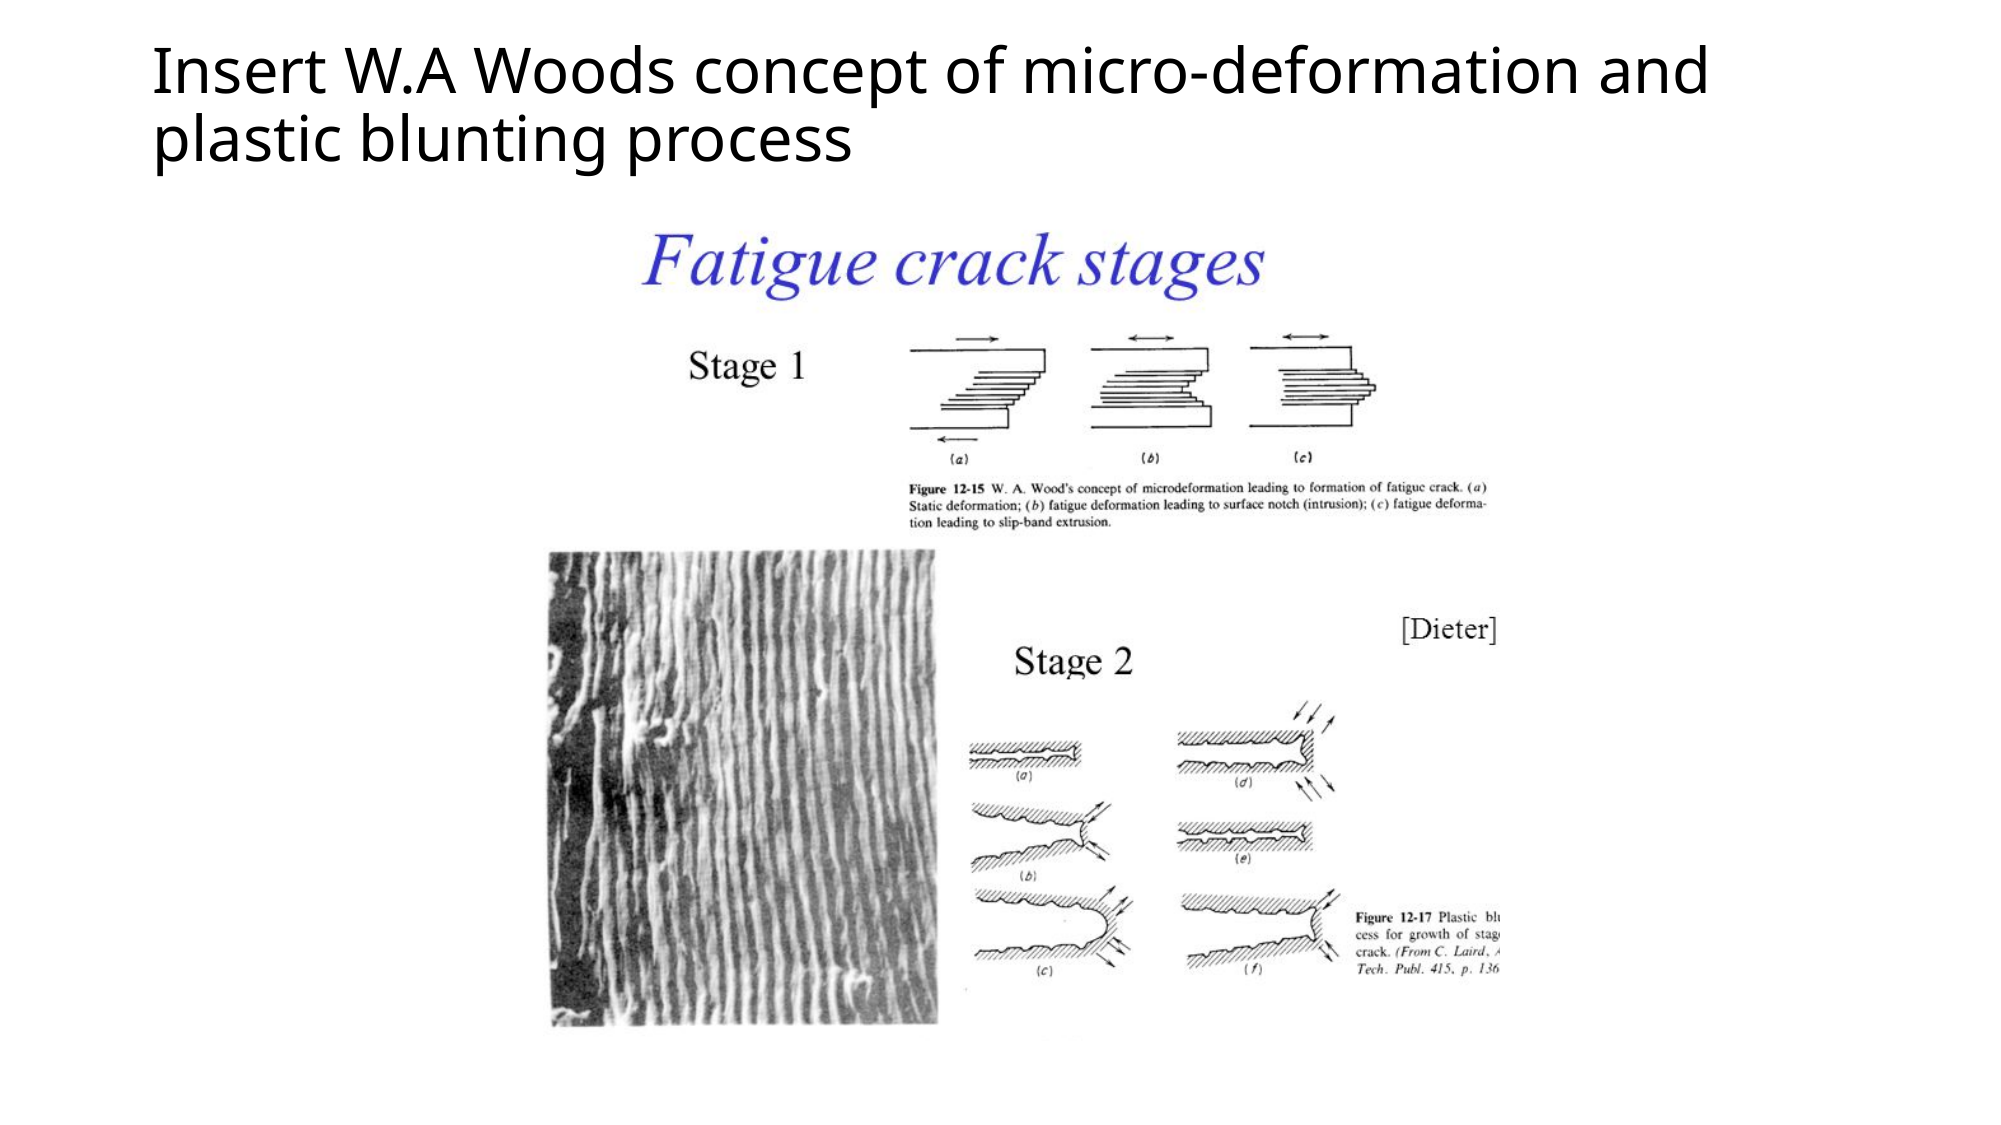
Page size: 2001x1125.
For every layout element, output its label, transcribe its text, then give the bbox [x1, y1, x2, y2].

title Insert W.A Woods concept of micro-deformation and plastic blunting process [137, 30, 1863, 185]
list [538, 224, 1500, 1041]
